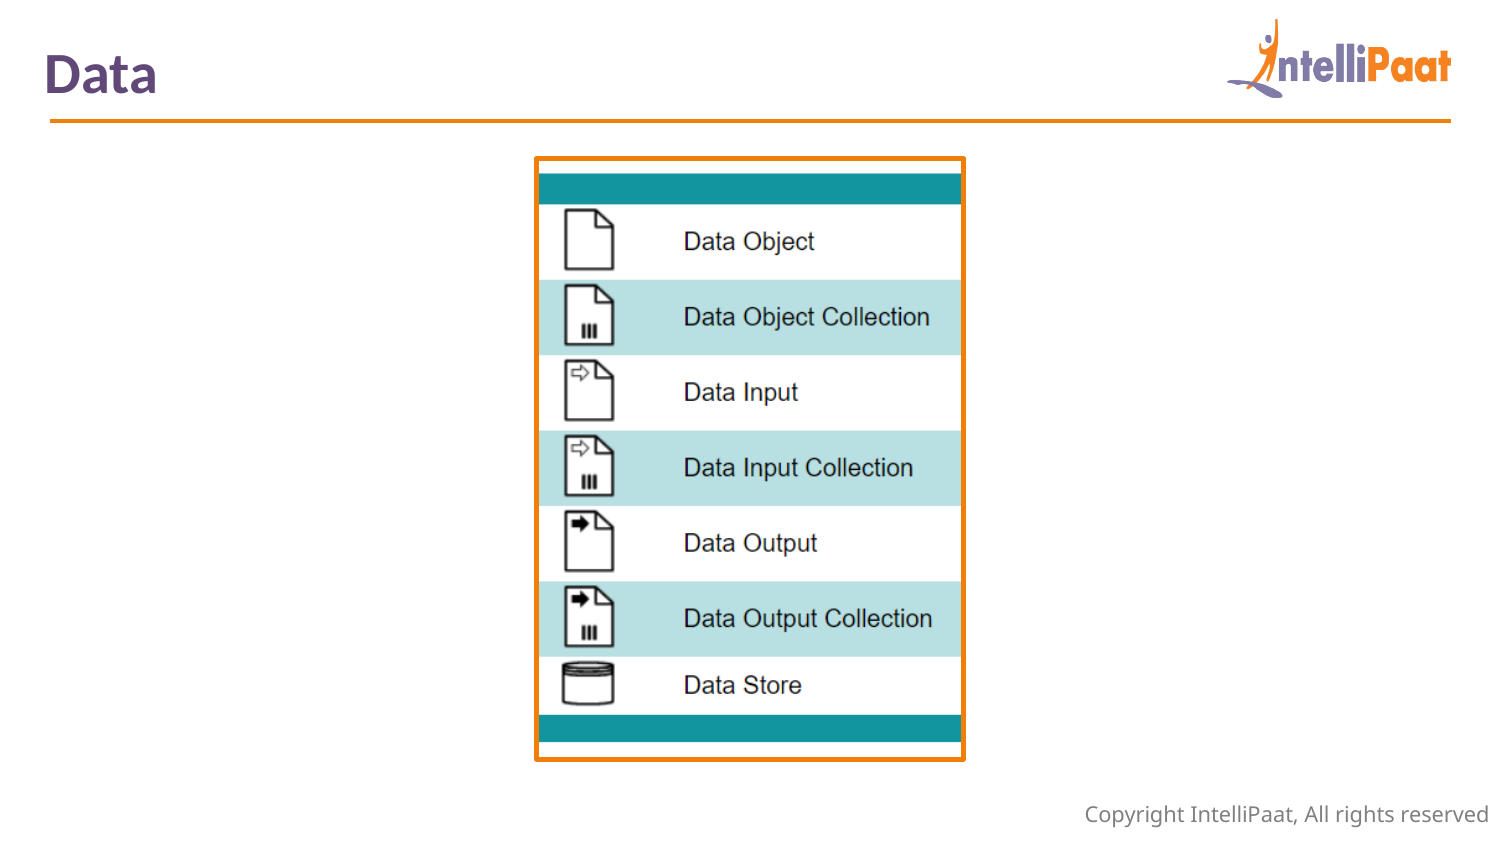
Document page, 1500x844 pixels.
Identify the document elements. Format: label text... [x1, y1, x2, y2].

picture [1227, 19, 1451, 98]
text_box Data [29, 27, 174, 113]
picture [538, 160, 962, 758]
